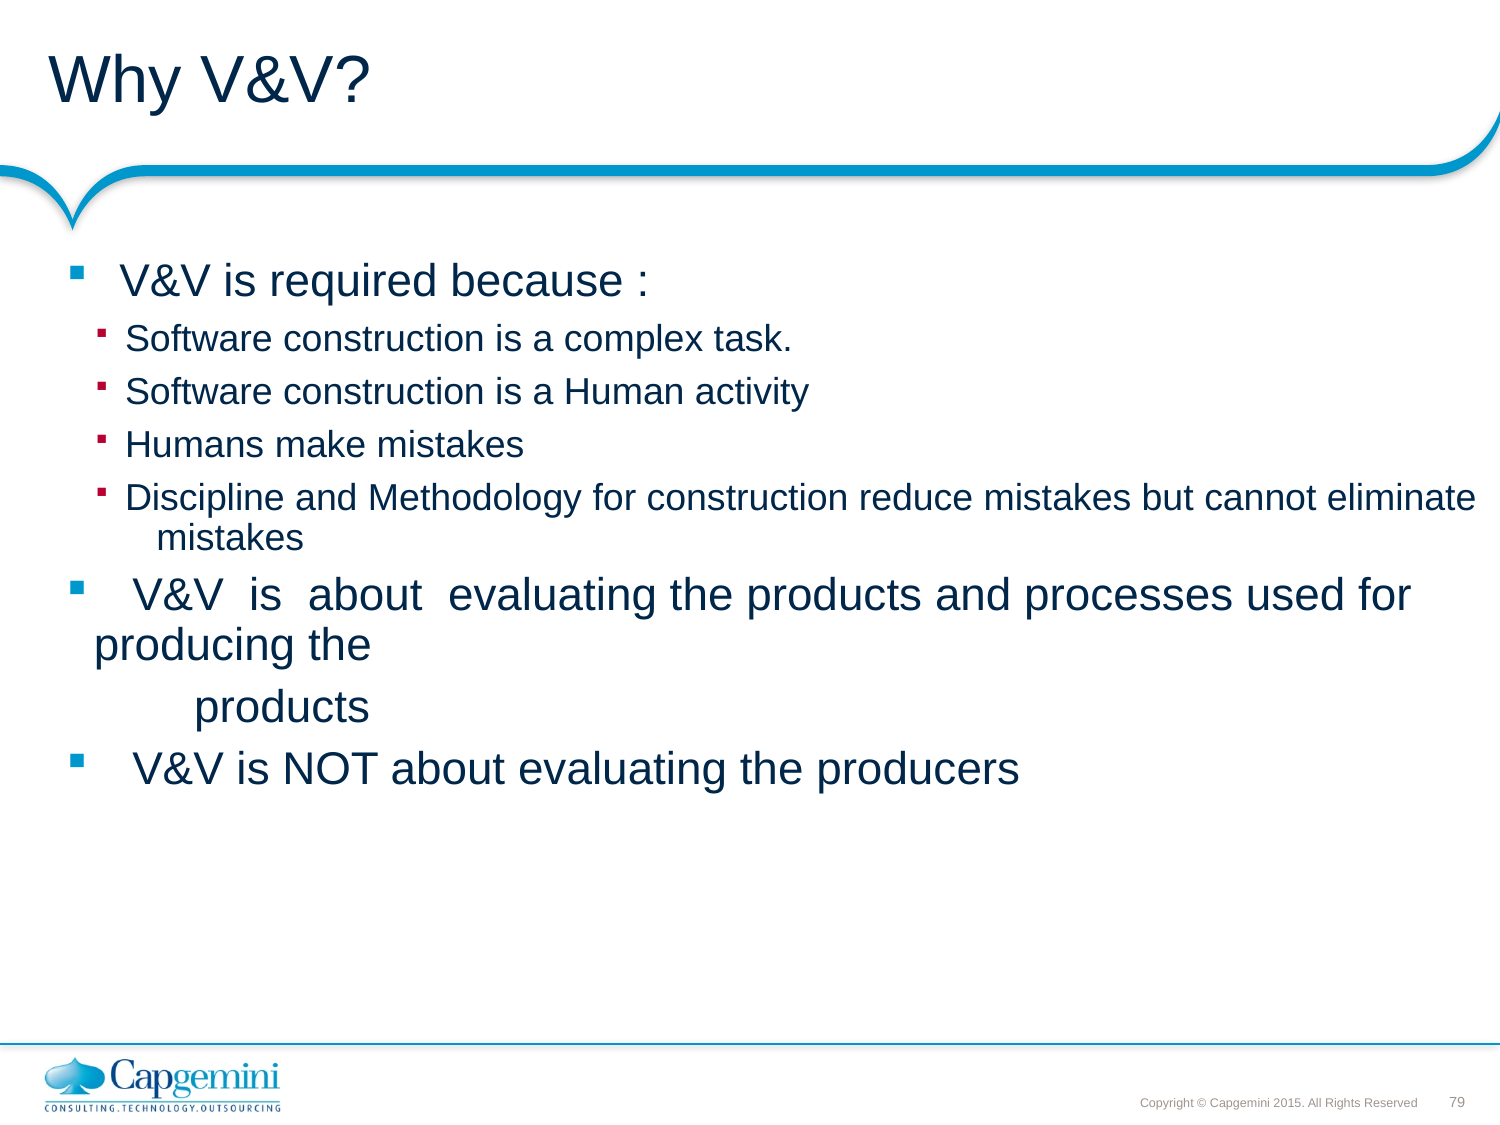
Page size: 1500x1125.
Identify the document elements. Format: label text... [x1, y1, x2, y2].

list V&V is required because : Software construction is a complex task. Software construction is a Human activity Humans make mistakes Discipline and Methodology for construction reduce mistakes but cannot eliminate mistakes V&V is about evaluating the products and processes used for producing the products V&V is NOT about evaluating the producers [48, 245, 1500, 1007]
picture [44, 1056, 281, 1113]
title Why V&V? [0, 0, 1500, 165]
